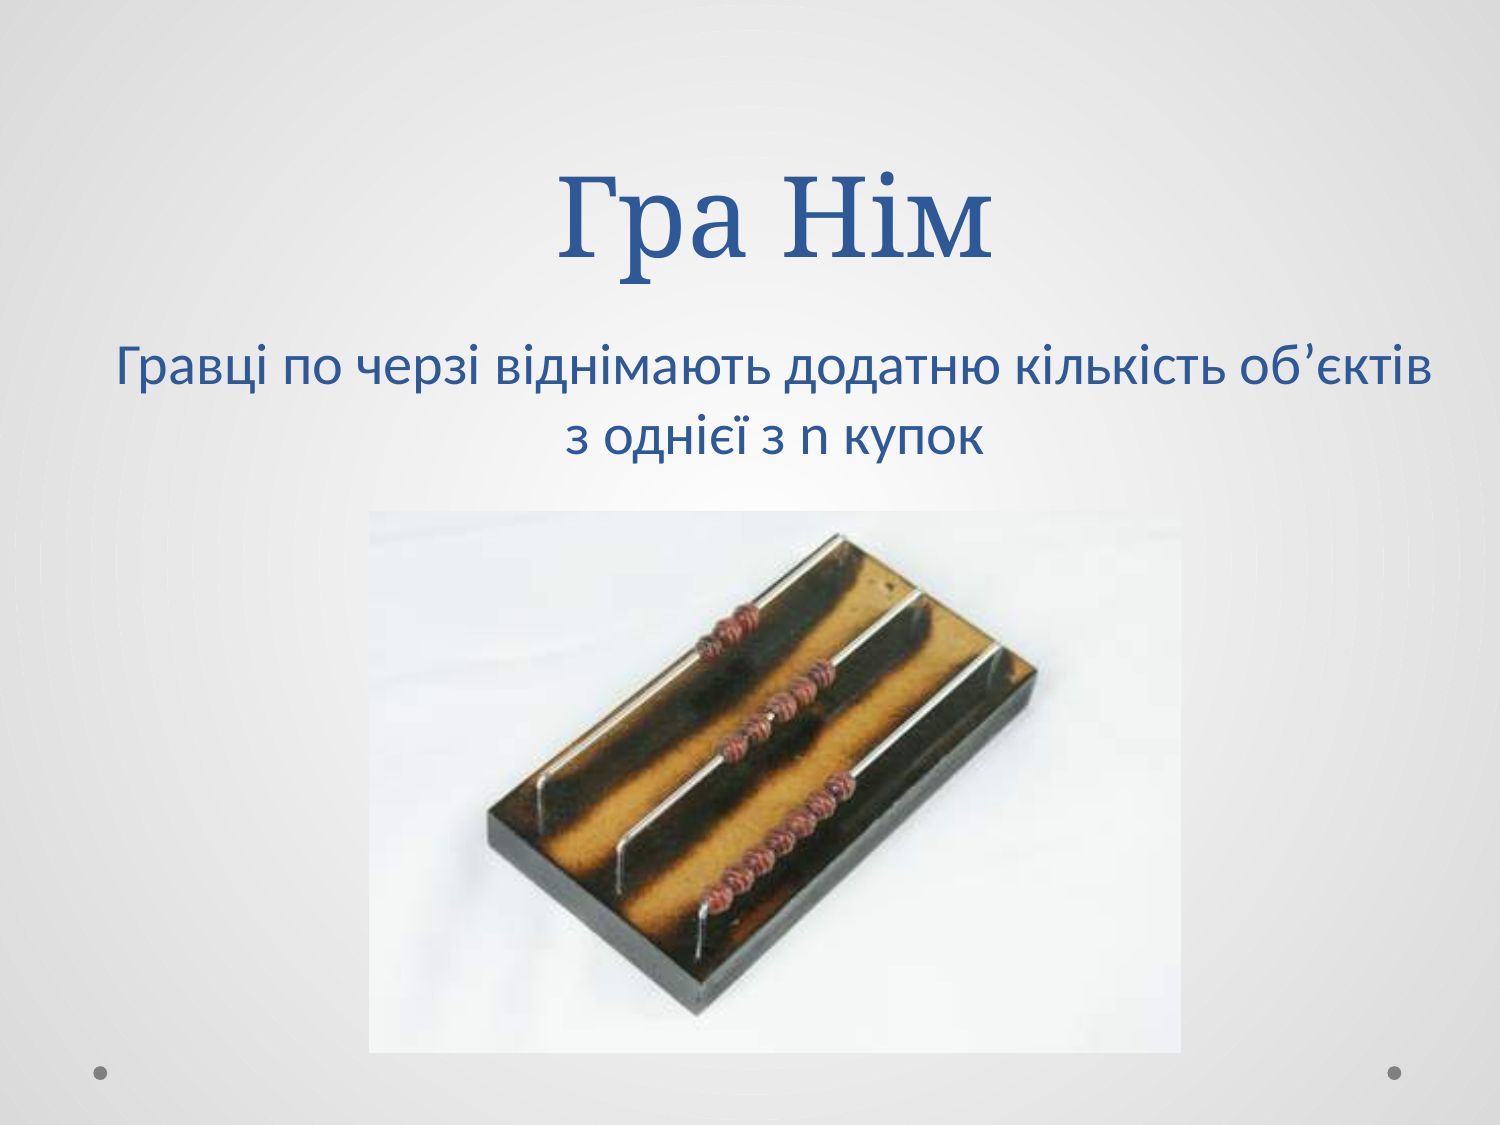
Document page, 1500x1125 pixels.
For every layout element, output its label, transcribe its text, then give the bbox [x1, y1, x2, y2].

text_box Гра Нім [99, 24, 1450, 288]
picture [369, 511, 1181, 1053]
title Гравці по черзі віднімають додатню кількість об’єктів з однієї з n купок [99, 312, 1450, 474]
